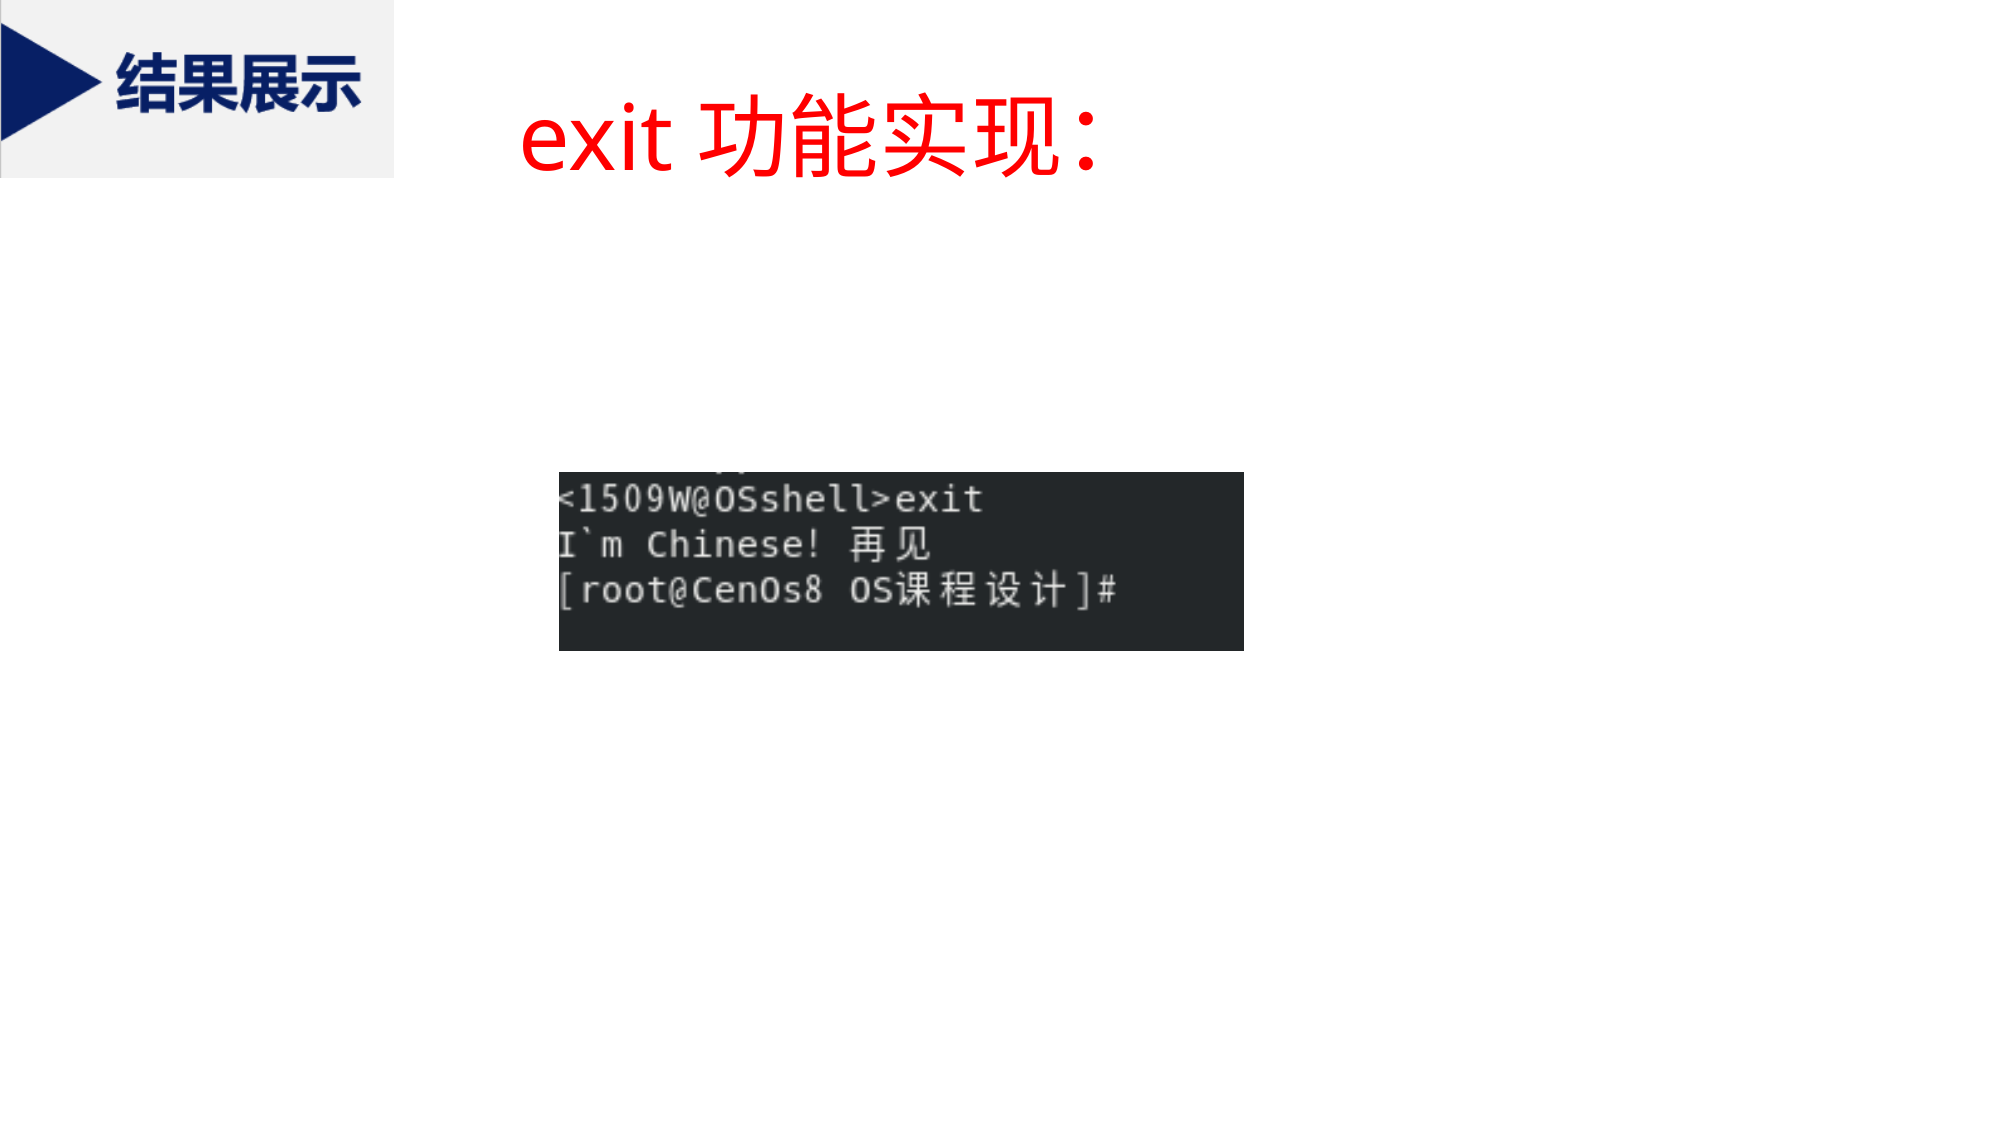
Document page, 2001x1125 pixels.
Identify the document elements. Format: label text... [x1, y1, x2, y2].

picture [0, 0, 394, 178]
picture [559, 472, 1244, 651]
title exit功能实现： [504, 59, 1863, 222]
